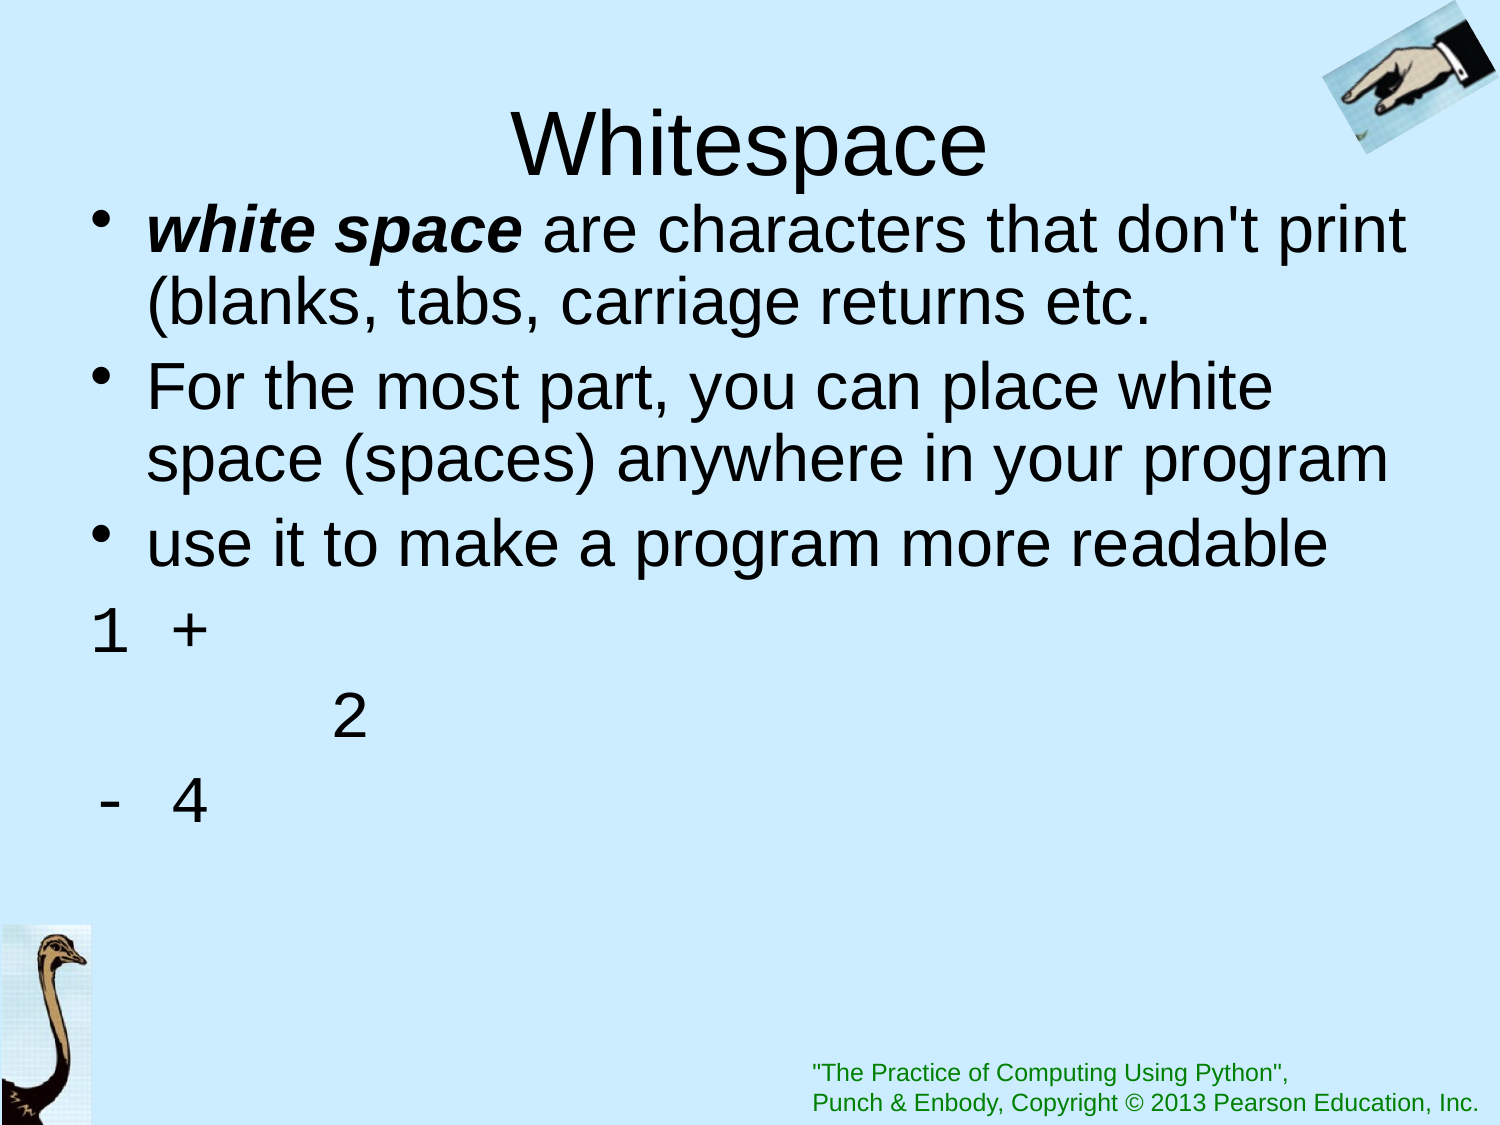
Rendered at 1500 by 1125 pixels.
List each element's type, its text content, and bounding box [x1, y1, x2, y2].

list white space are characters that don't print (blanks, tabs, carriage returns etc. For the most part, you can place white space (spaces) anywhere in your program use it to make a program more readable 1 + 2 - 4 [75, 187, 1425, 930]
title Whitespace [75, 45, 1425, 187]
picture [2, 924, 92, 1125]
picture [1378, 0, 1499, 120]
